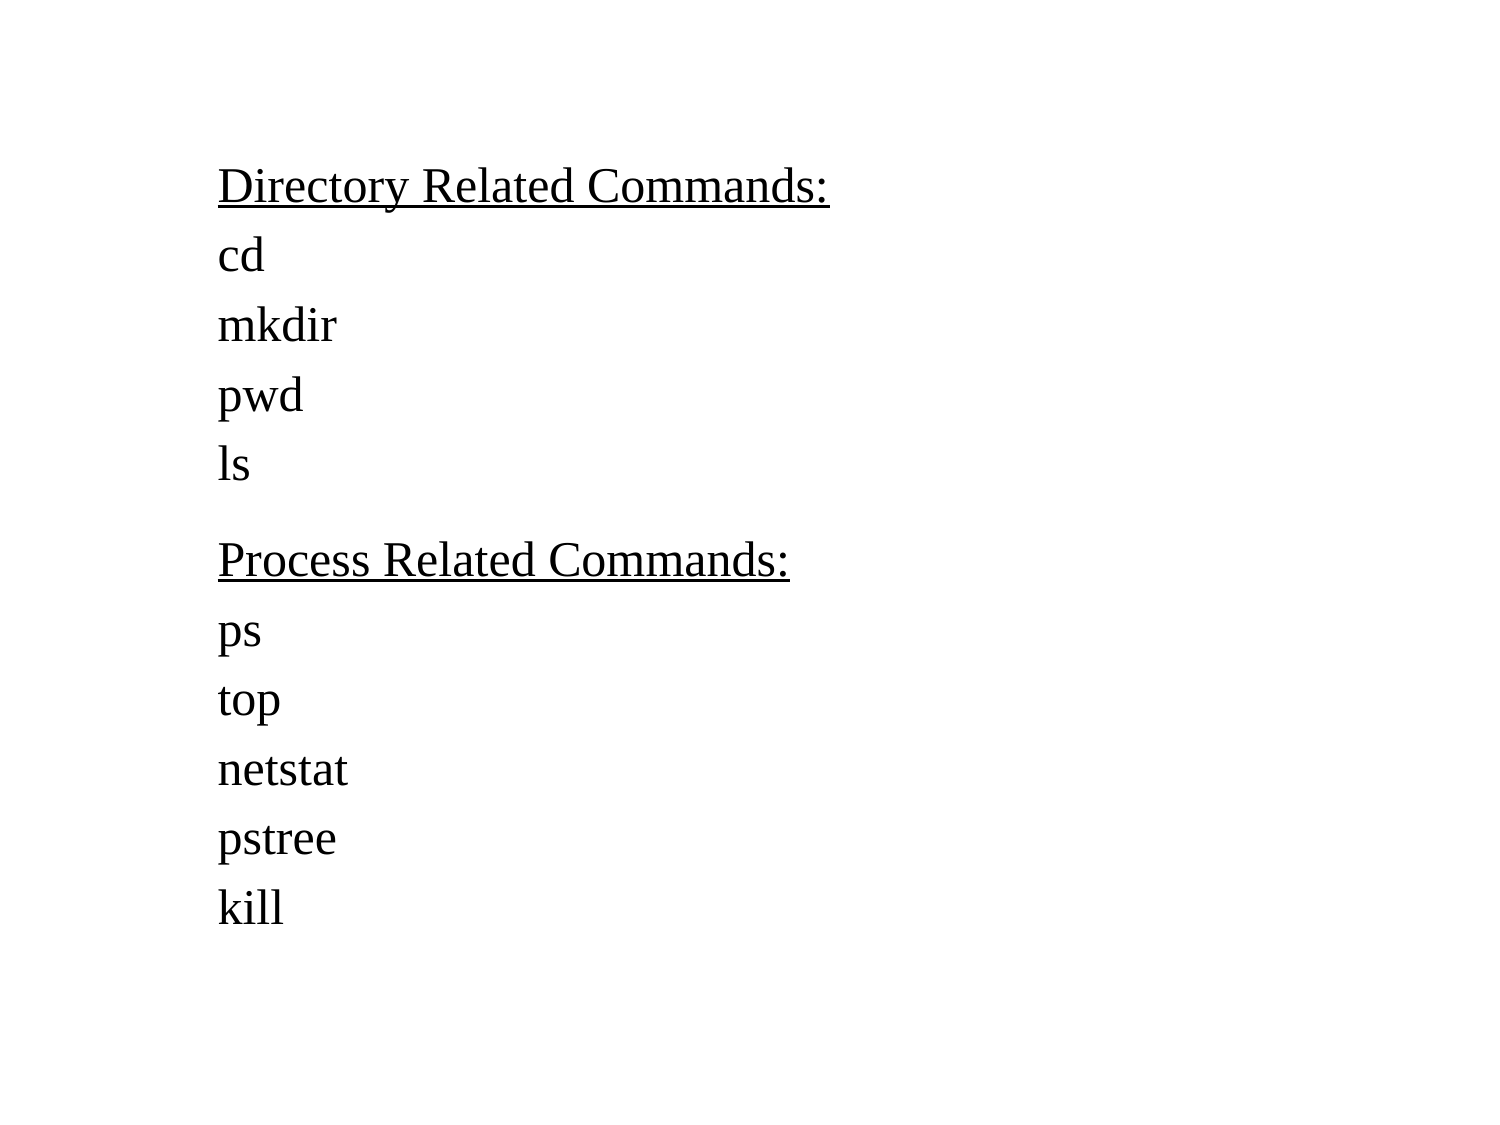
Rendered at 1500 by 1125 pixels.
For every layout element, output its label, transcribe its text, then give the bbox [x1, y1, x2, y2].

text_box Process Related Commands: ps top netstat pstree kill [204, 510, 1473, 941]
text_box Directory Related Commands: cd mkdir pwd ls [204, 136, 987, 498]
